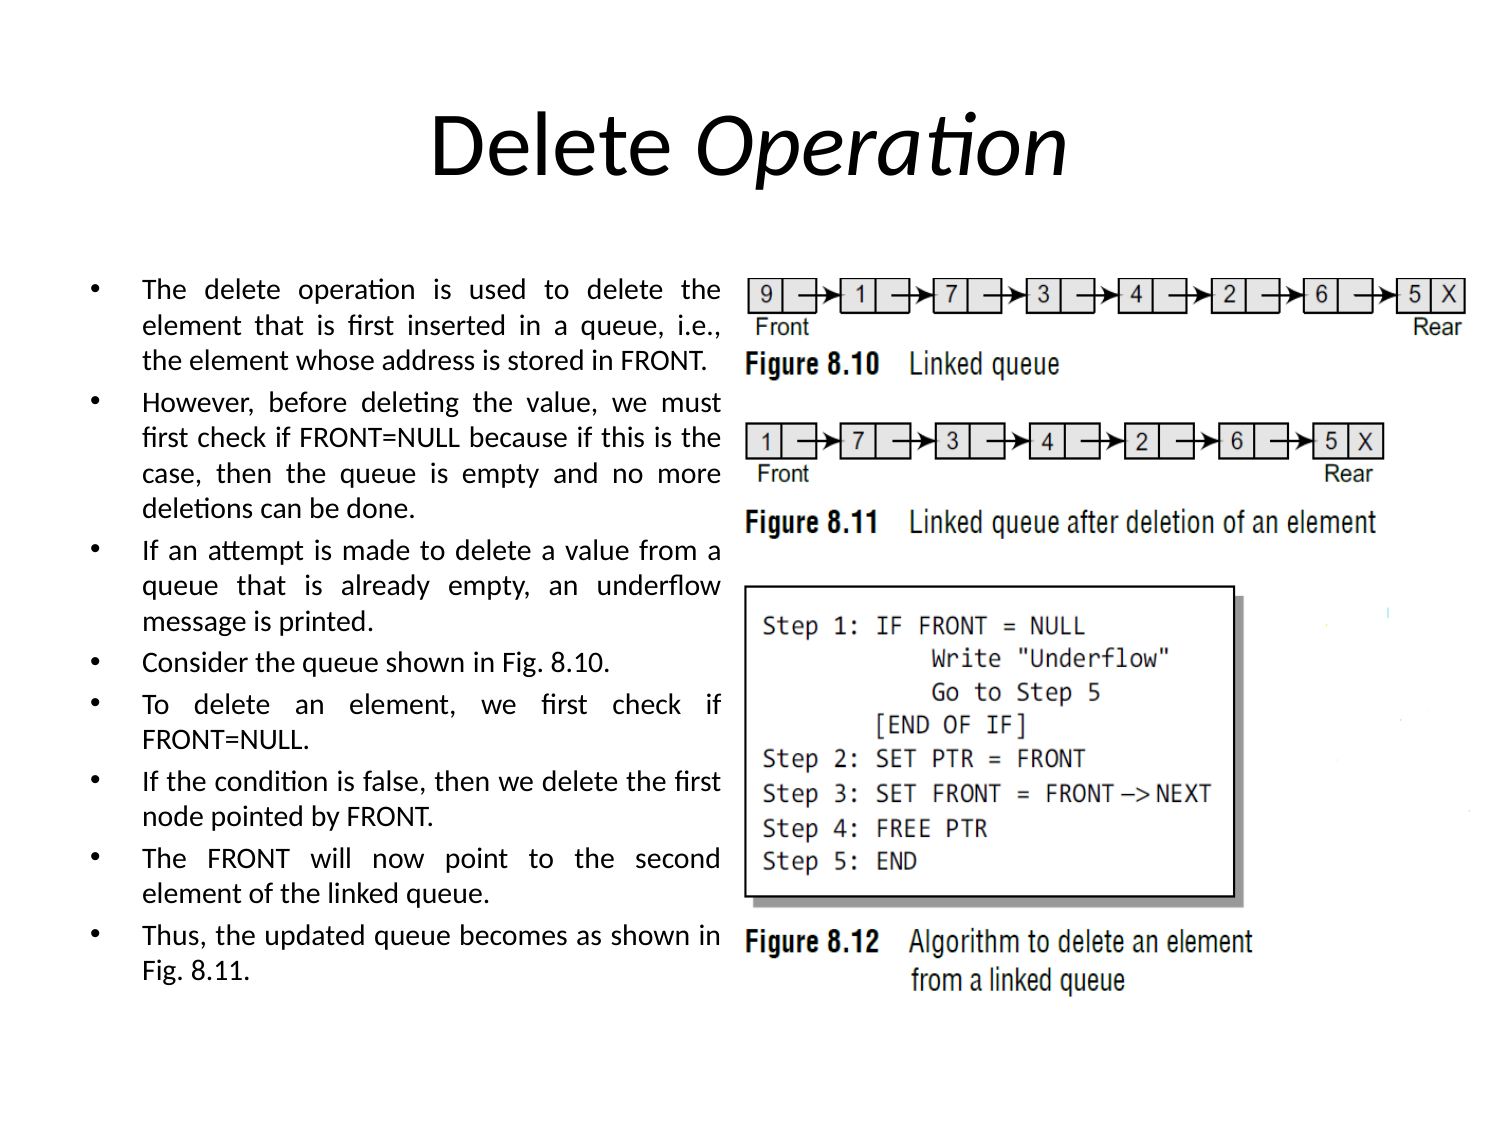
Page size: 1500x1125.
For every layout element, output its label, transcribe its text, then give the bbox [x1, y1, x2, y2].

title Delete Operation [75, 45, 1425, 233]
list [737, 278, 1471, 1006]
list The delete operation is used to delete the element that is first inserted in a queue, i.e., the element whose address is stored in FRONT. However, before deleting the value, we must first check if FRONT=NULL because if this is the case, then the queue is empty and no more deletions can be done. If an attempt is made to delete a value from a queue that is already empty, an underflow message is printed. Consider the queue shown in Fig. 8.10. To delete an element, we first check if FRONT=NULL. If the condition is false, then we delete the first node pointed by FRONT. The FRONT will now point to the second element of the linked queue. Thus, the updated queue becomes as shown in Fig. 8.11. [75, 262, 738, 1005]
